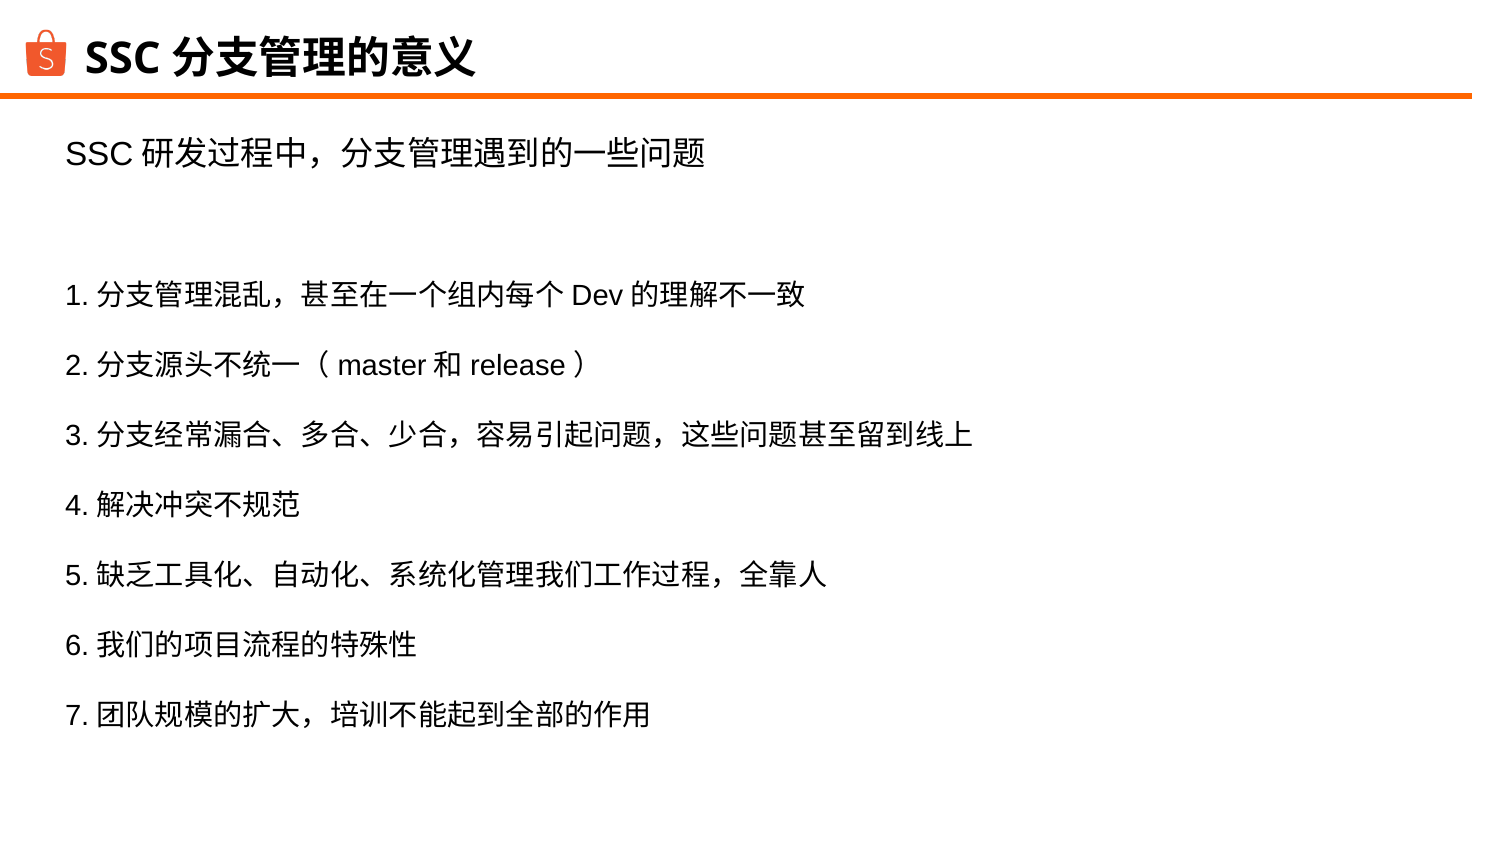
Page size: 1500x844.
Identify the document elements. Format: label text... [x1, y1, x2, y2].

picture [21, 27, 71, 78]
text_box SSC研发过程中，分支管理遇到的一些问题 1.分支管理混乱，甚至在一个组内每个Dev的理解不一致 2.分支源头不统一（master和release） 3.分支经常漏合、多合、少合，容易引起问题，这些问题甚至留到线上 4.解决冲突不规范 5.缺乏工具化、自动化、系统化管理我们工作过程，全靠人 6.我们的项目流程的特殊性 7.团队规模的扩大，培训不能起到全部的作用 [50, 116, 1402, 747]
text_box SSC分支管理的意义 [79, 29, 610, 89]
